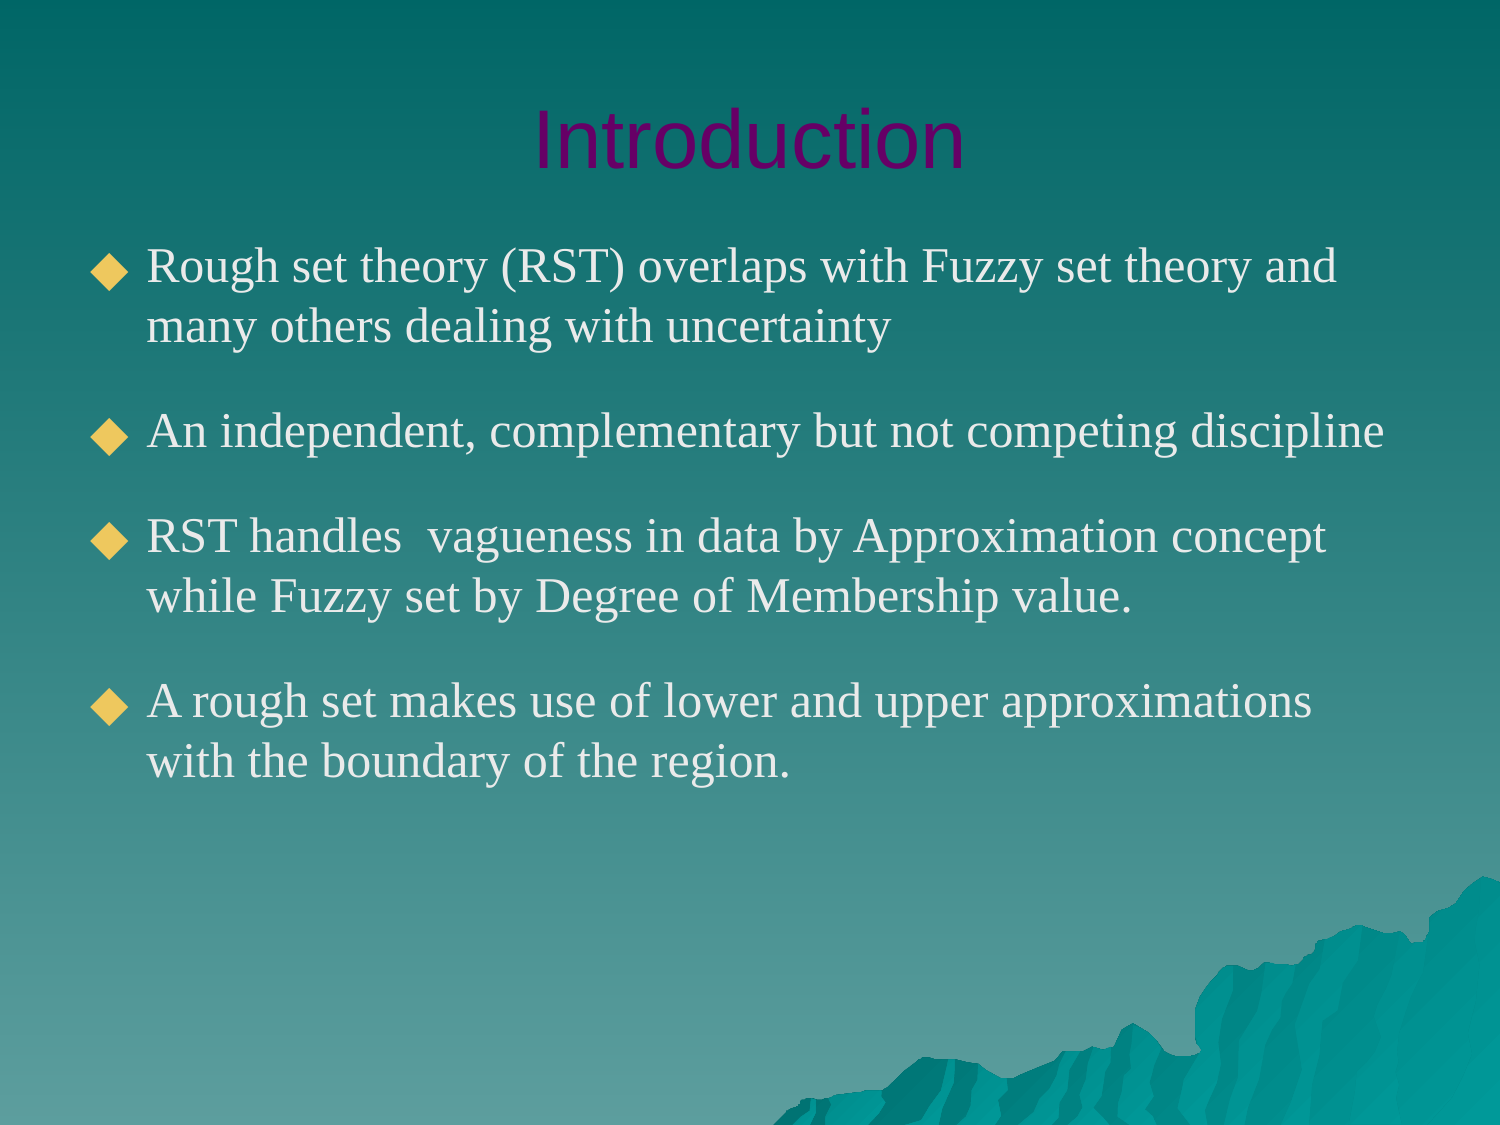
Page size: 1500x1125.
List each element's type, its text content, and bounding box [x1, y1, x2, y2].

list Rough set theory (RST) overlaps with Fuzzy set theory and many others dealing with uncertainty An independent, complementary but not competing discipline RST handles vagueness in data by Approximation concept while Fuzzy set by Degree of Membership value. A rough set makes use of lower and upper approximations with the boundary of the region. [75, 224, 1425, 969]
title Introduction [75, 45, 1425, 224]
